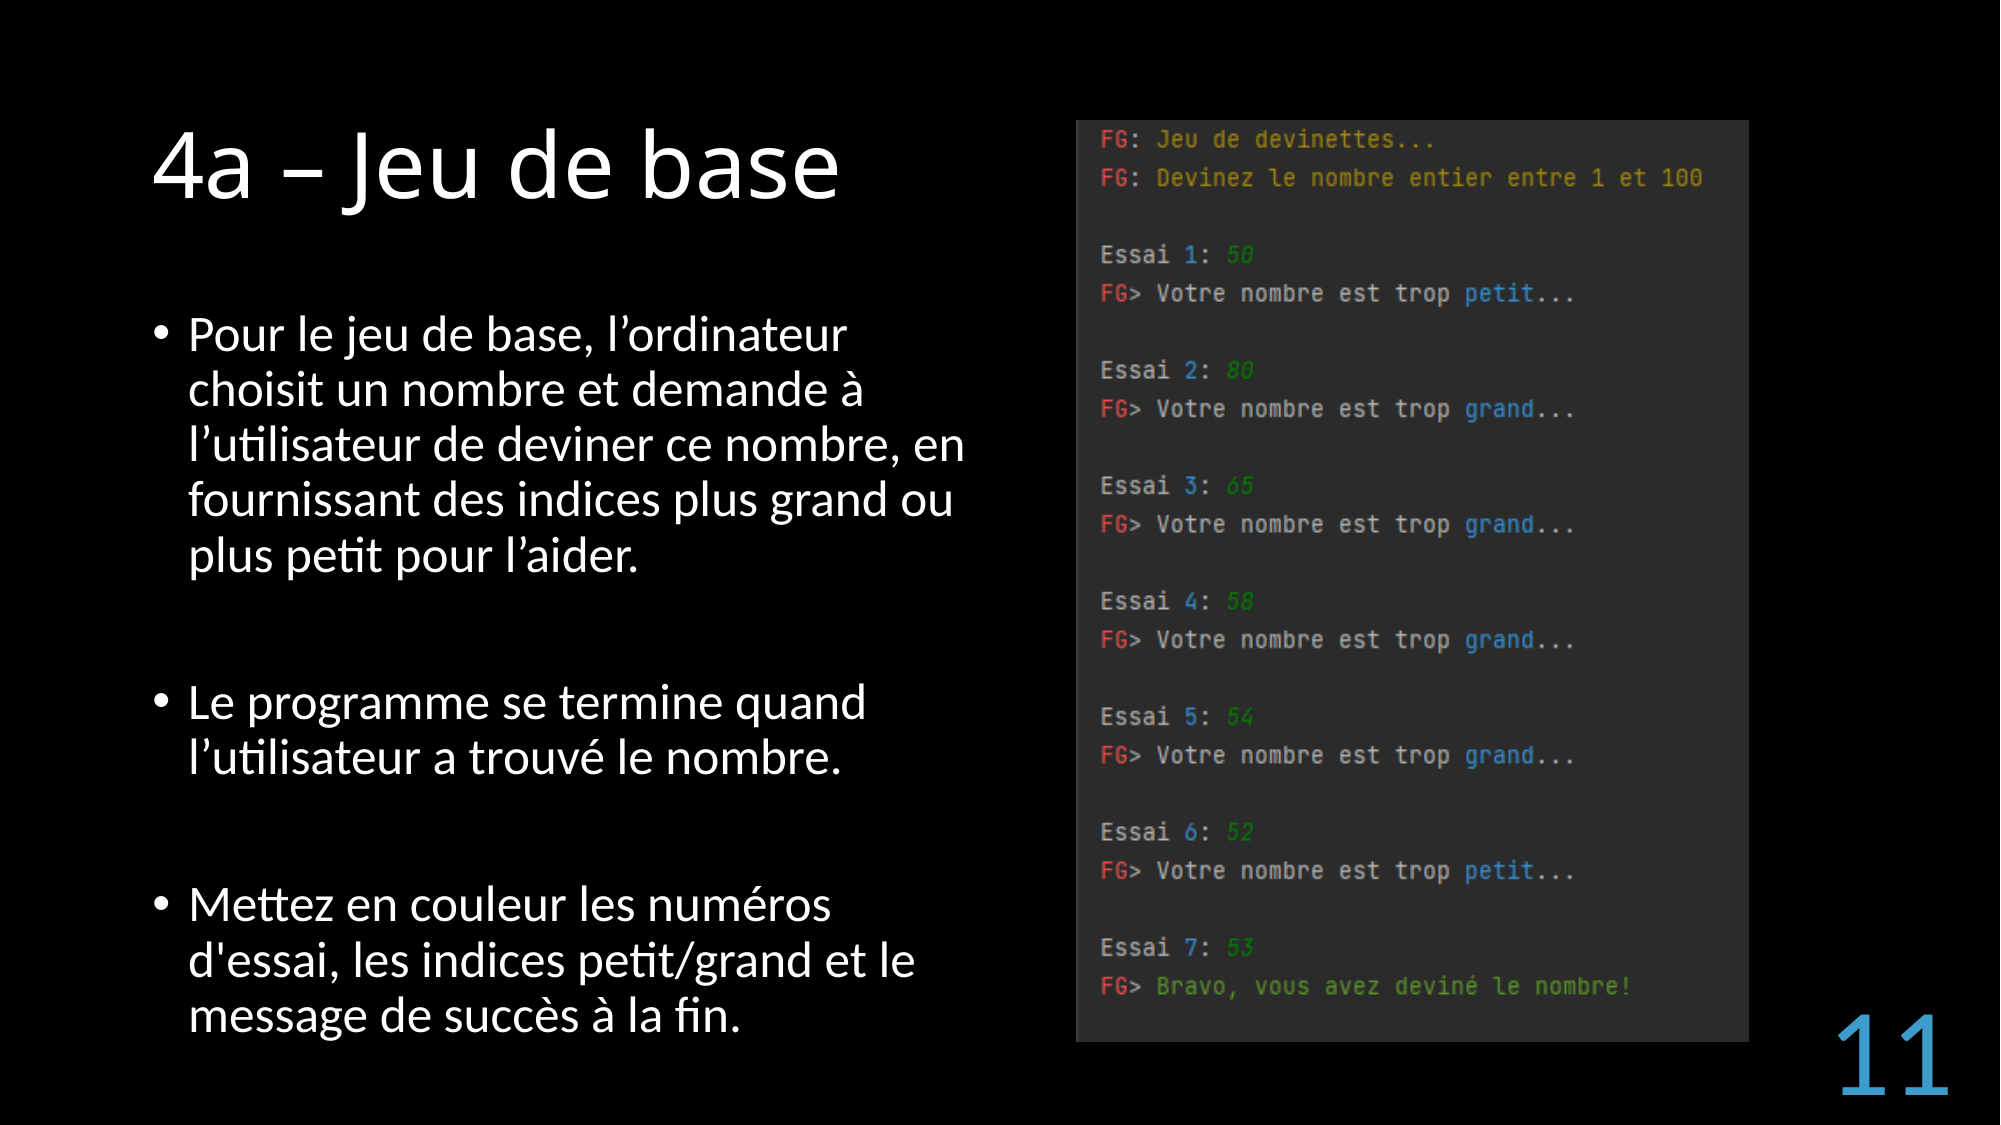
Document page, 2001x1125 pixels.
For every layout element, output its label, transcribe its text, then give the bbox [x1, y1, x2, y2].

picture [1076, 120, 1749, 1042]
title 4a – Jeu de base [137, 59, 1863, 278]
list Pour le jeu de base, l’ordinateur choisit un nombre et demande à l’utilisateur de deviner ce nombre, en fournissant des indices plus grand ou plus petit pour l’aider. Le programme se termine quand l’utilisateur a trouvé le nombre. Mettez en couleur les numéros d'essai, les indices petit/grand et le message de succès à la fin. [137, 299, 1000, 1059]
slide_number 11 [1412, 987, 1969, 1103]
